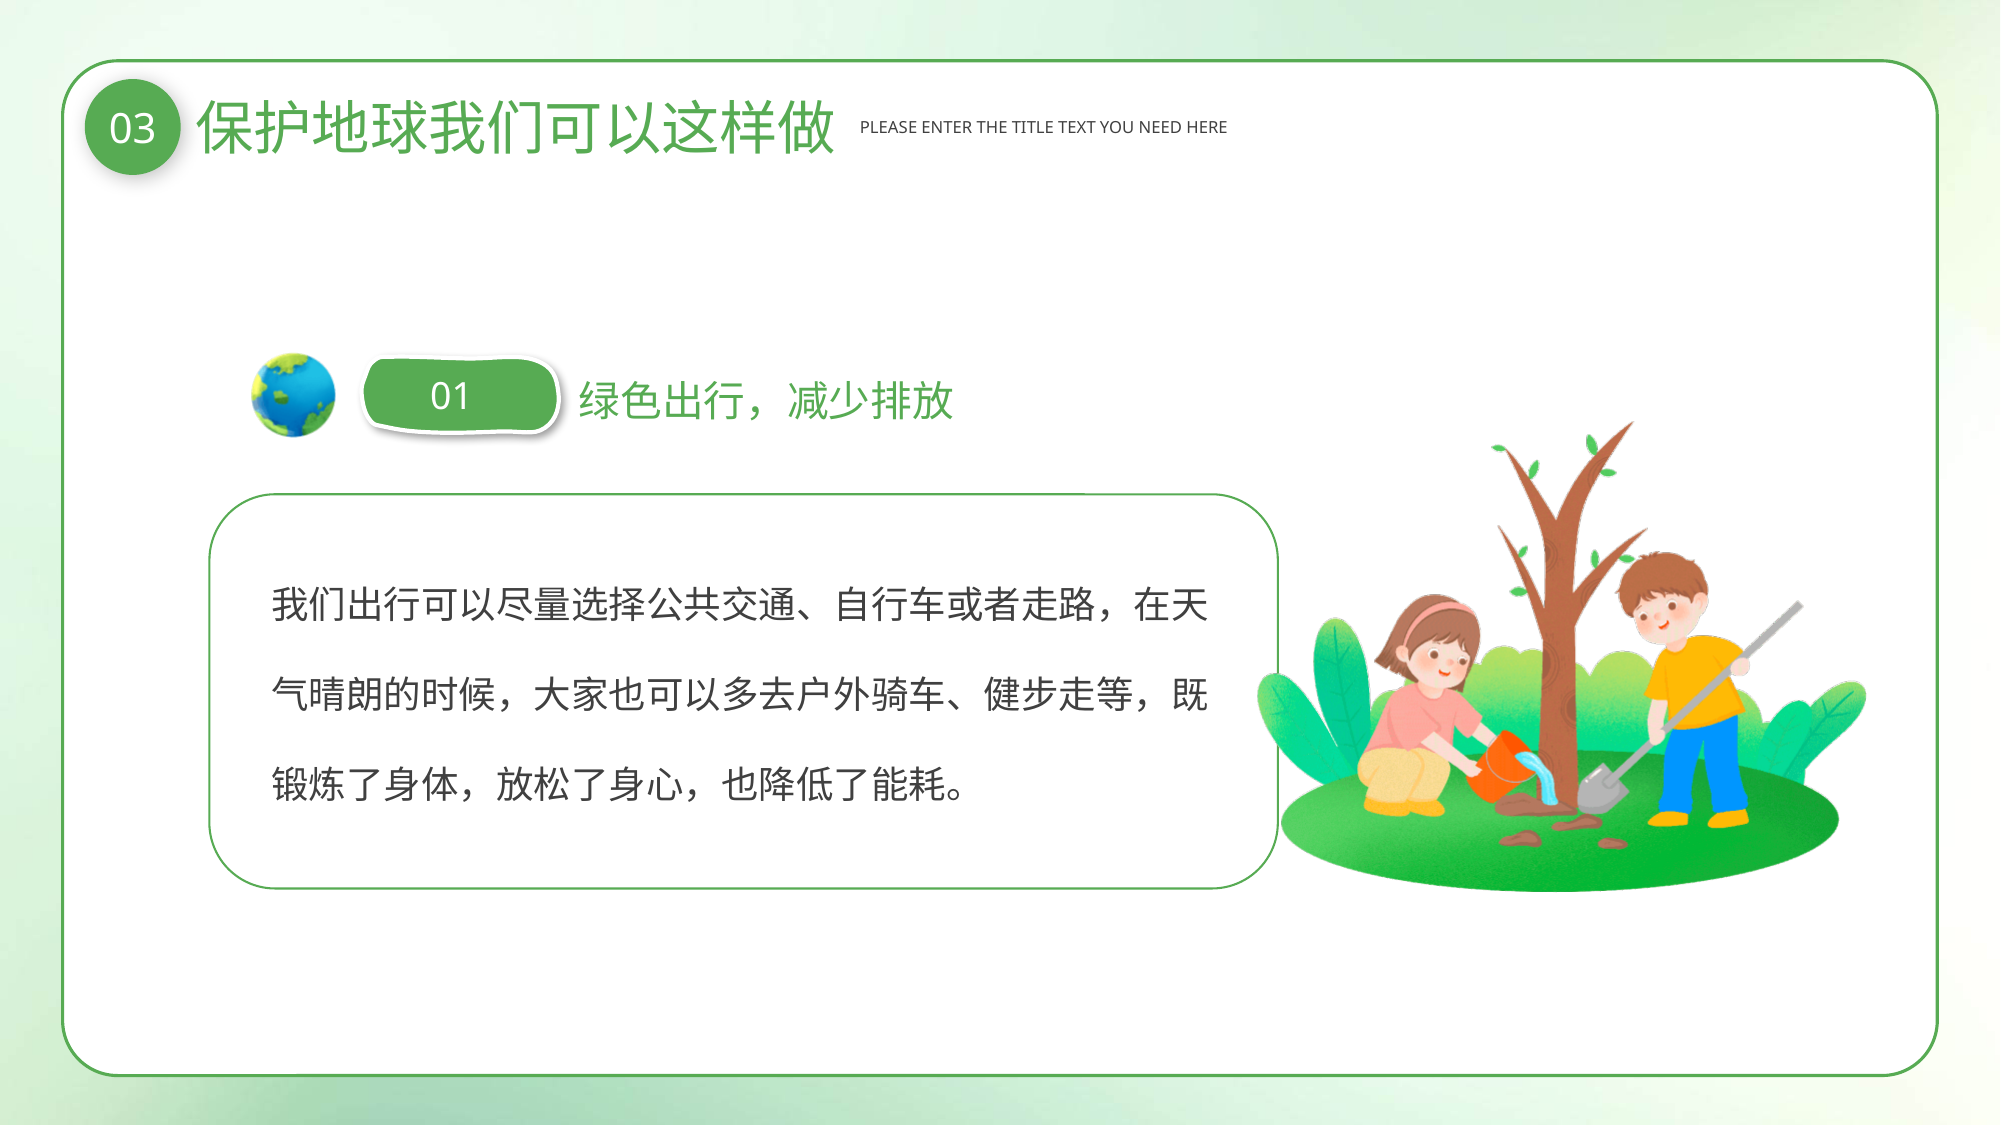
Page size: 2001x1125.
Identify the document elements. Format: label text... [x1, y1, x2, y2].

text_box PLEASE ENTER THE TITLE TEXT YOU NEED HERE [910, 109, 1388, 145]
picture [0, 0, 2001, 1125]
text_box [208, 493, 1169, 890]
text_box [361, 356, 1071, 433]
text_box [84, 78, 910, 175]
